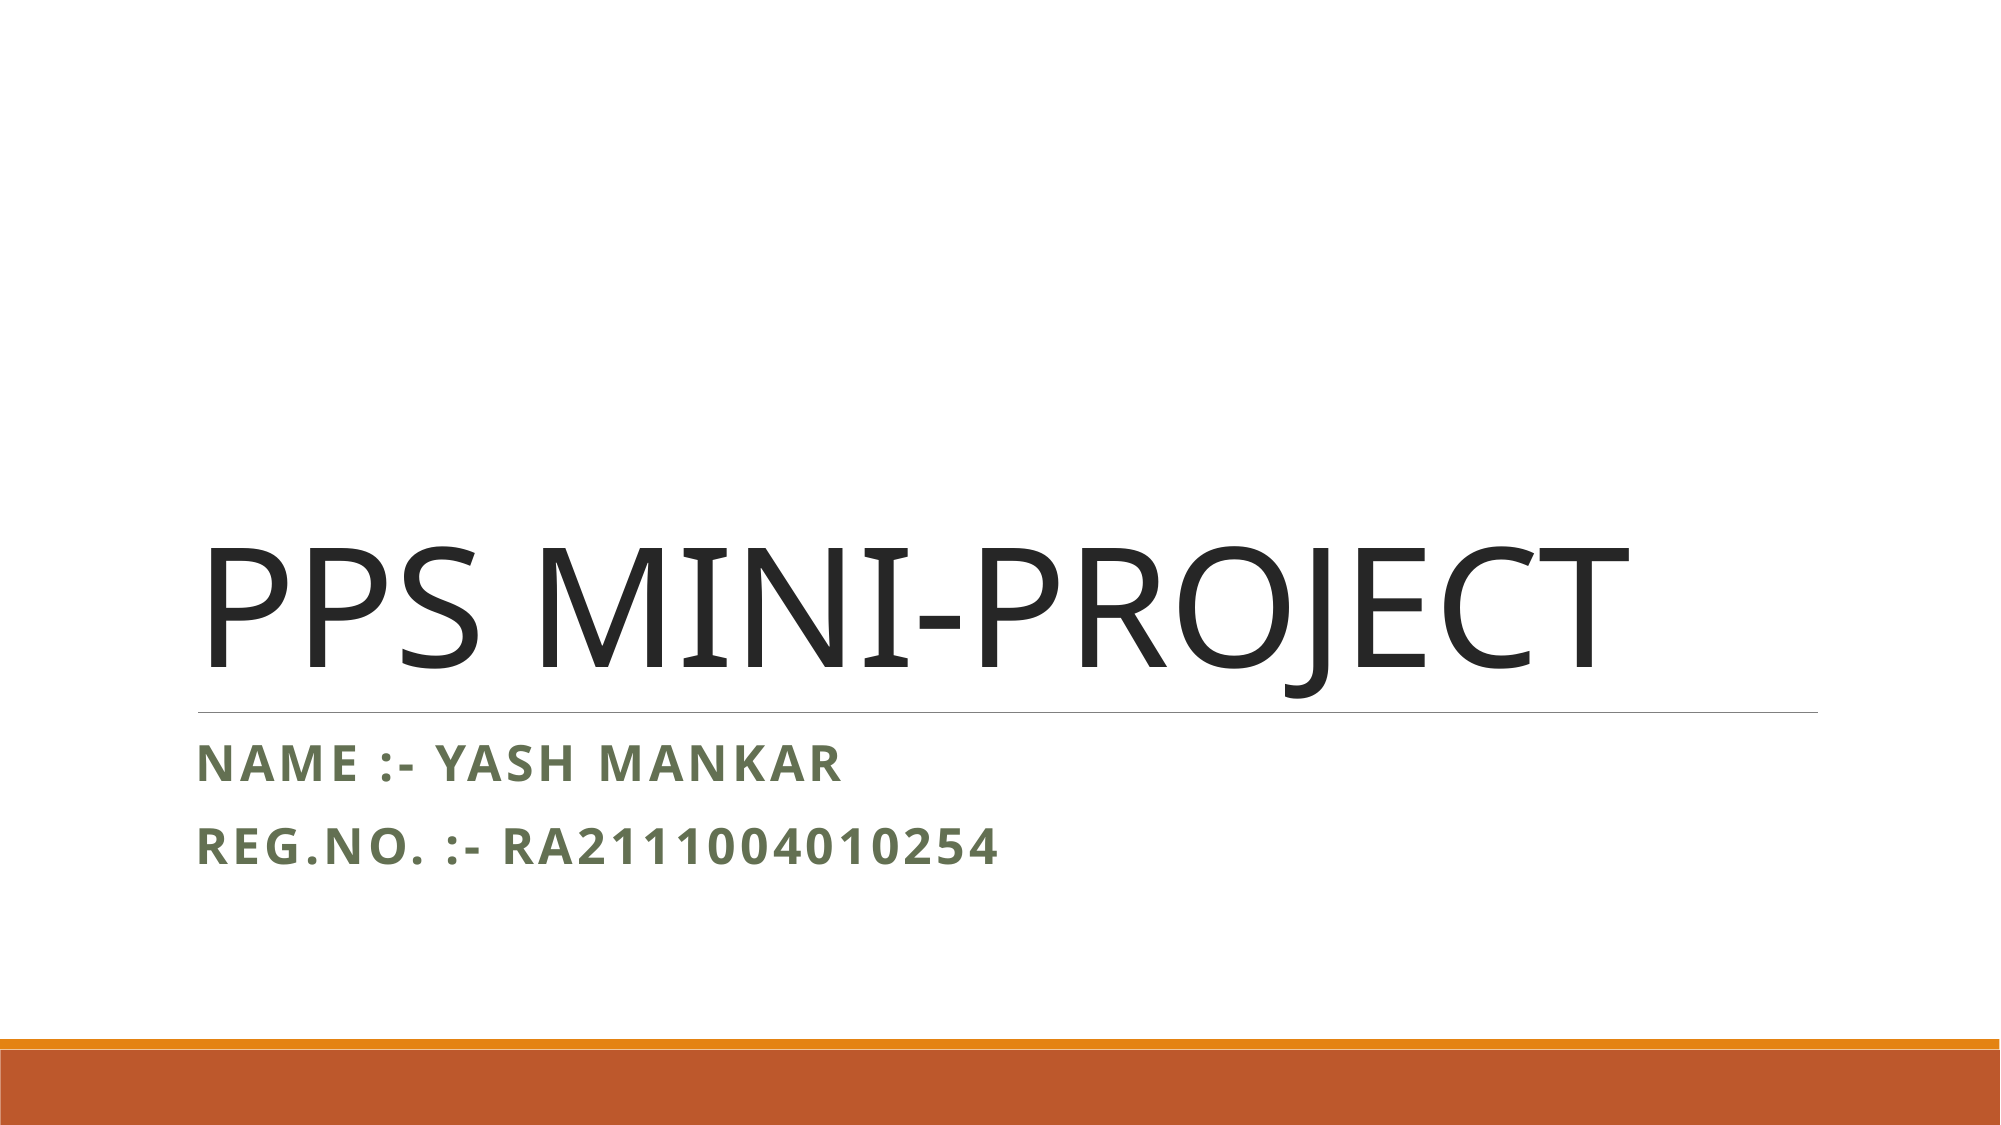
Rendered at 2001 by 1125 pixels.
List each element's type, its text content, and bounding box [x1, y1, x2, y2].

subtitle Name :- Yash mankar Reg.no. :- Ra2111004010254 [180, 730, 1831, 919]
title PPS MINI-PROJECT [180, 124, 1830, 710]
